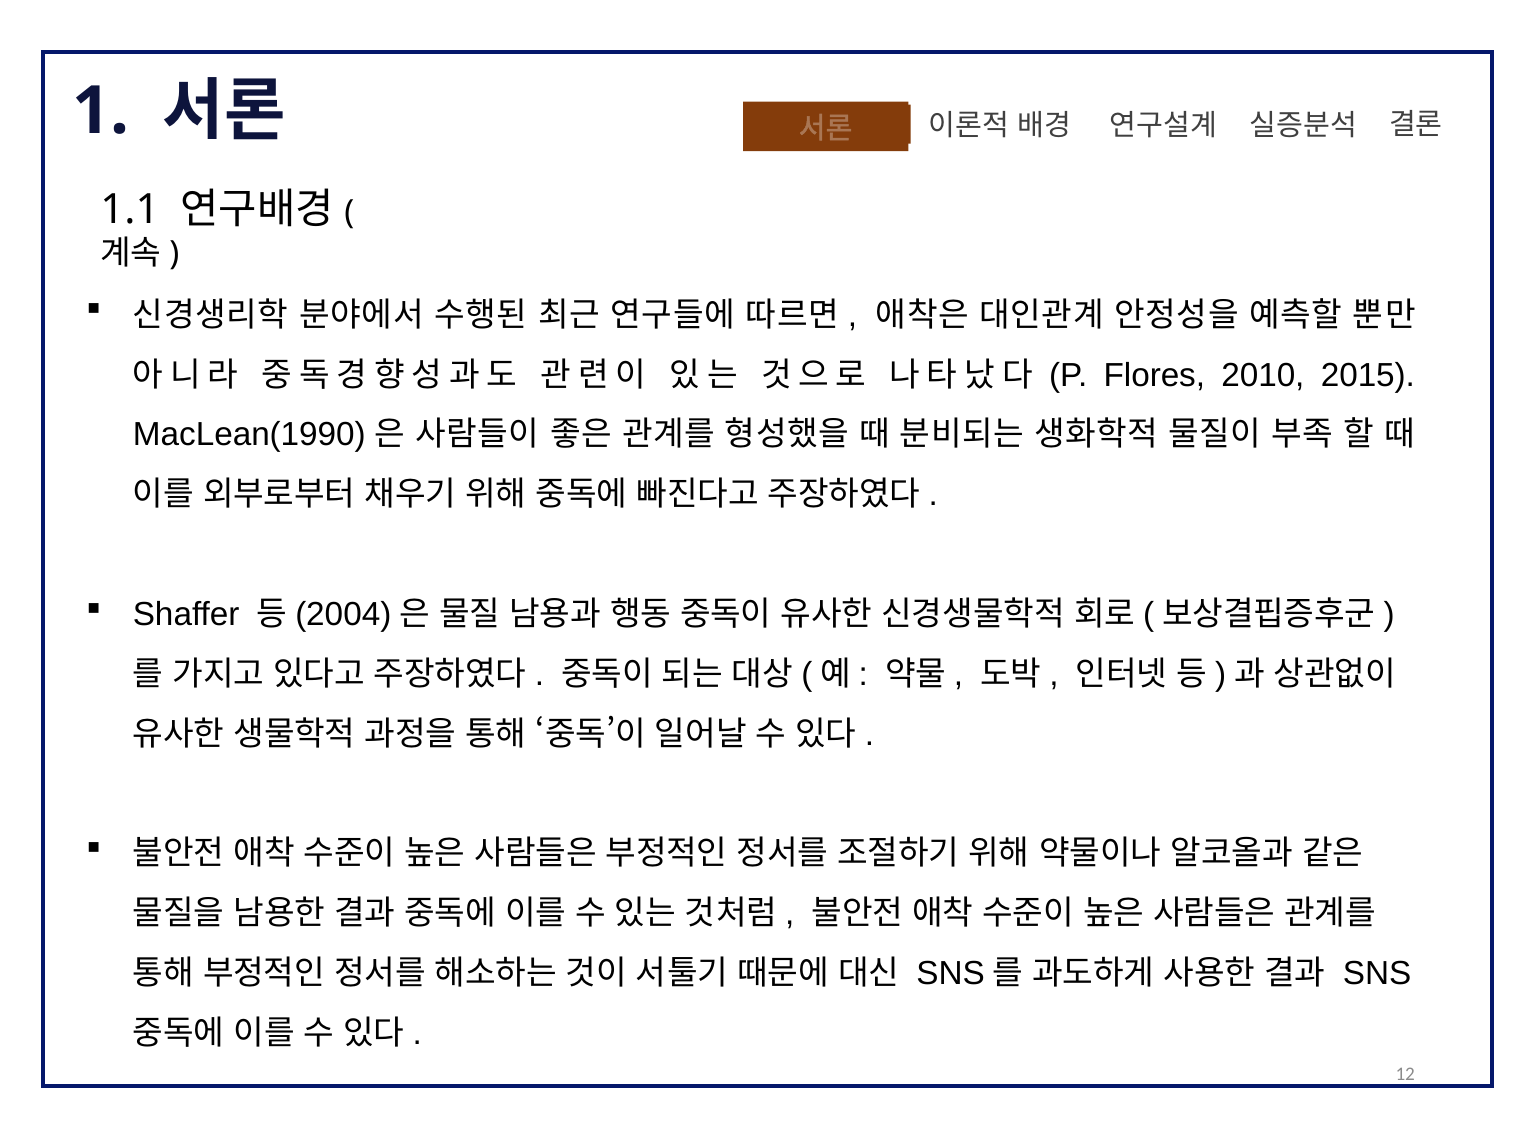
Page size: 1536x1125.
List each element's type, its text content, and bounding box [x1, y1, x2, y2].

text_box 실증분석 [1252, 98, 1399, 149]
text_box 결론 [1314, 97, 1504, 148]
text_box 신경생리학 분야에서 수행된 최근 연구들에 따르면, 애착은 대인관계 안정성을 예측할 뿐만 아니라 중독경향성과도 관련이 있는 것으로 나타났다(P. Flores, 2010, 2015). MacLean(1990)은 사람들이 좋은 관계를 형성했을 때 분비되는 생화학적 물질이 부족 할 때 이를 외부로부터 채우기 위해 중독에 빠진다고 주장하였다. Shaffer 등(2004)은 물질 남용과 행동 중독이 유사한 신경생물학적 회로(보상결핍증후군)를 가지고 있다고 주장하였다. 중독이 되는 대상(예: 약물, 도박, 인터넷 등)과 상관없이 유사한 생물학적 과정을 통해 ‘중독’이 일어날 수 있다. 불안전 애착 수준이 높은 사람들은 부정적인 정서를 조절하기 위해 약물이나 알코올과 같은 물질을 남용한 결과 중독에 이를 수 있는 것처럼, 불안전 애착 수준이 높은 사람들은 관계를 통해 부정적인 정서를 해소하는 것이 서툴기 때문에 대신 SNS를 과도하게 사용한 결과 SNS중독에 이를 수 있다. [71, 265, 1431, 1059]
text_box 1. 서론 [57, 59, 455, 155]
text_box 1.1 연구배경(계속) [85, 174, 427, 265]
text_box [42, 51, 1493, 1087]
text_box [743, 101, 911, 153]
slide_number 12 [1084, 1042, 1431, 1103]
text_box 이론적 배경 [905, 98, 1062, 149]
text_box 연구설계 [1062, 98, 1252, 149]
